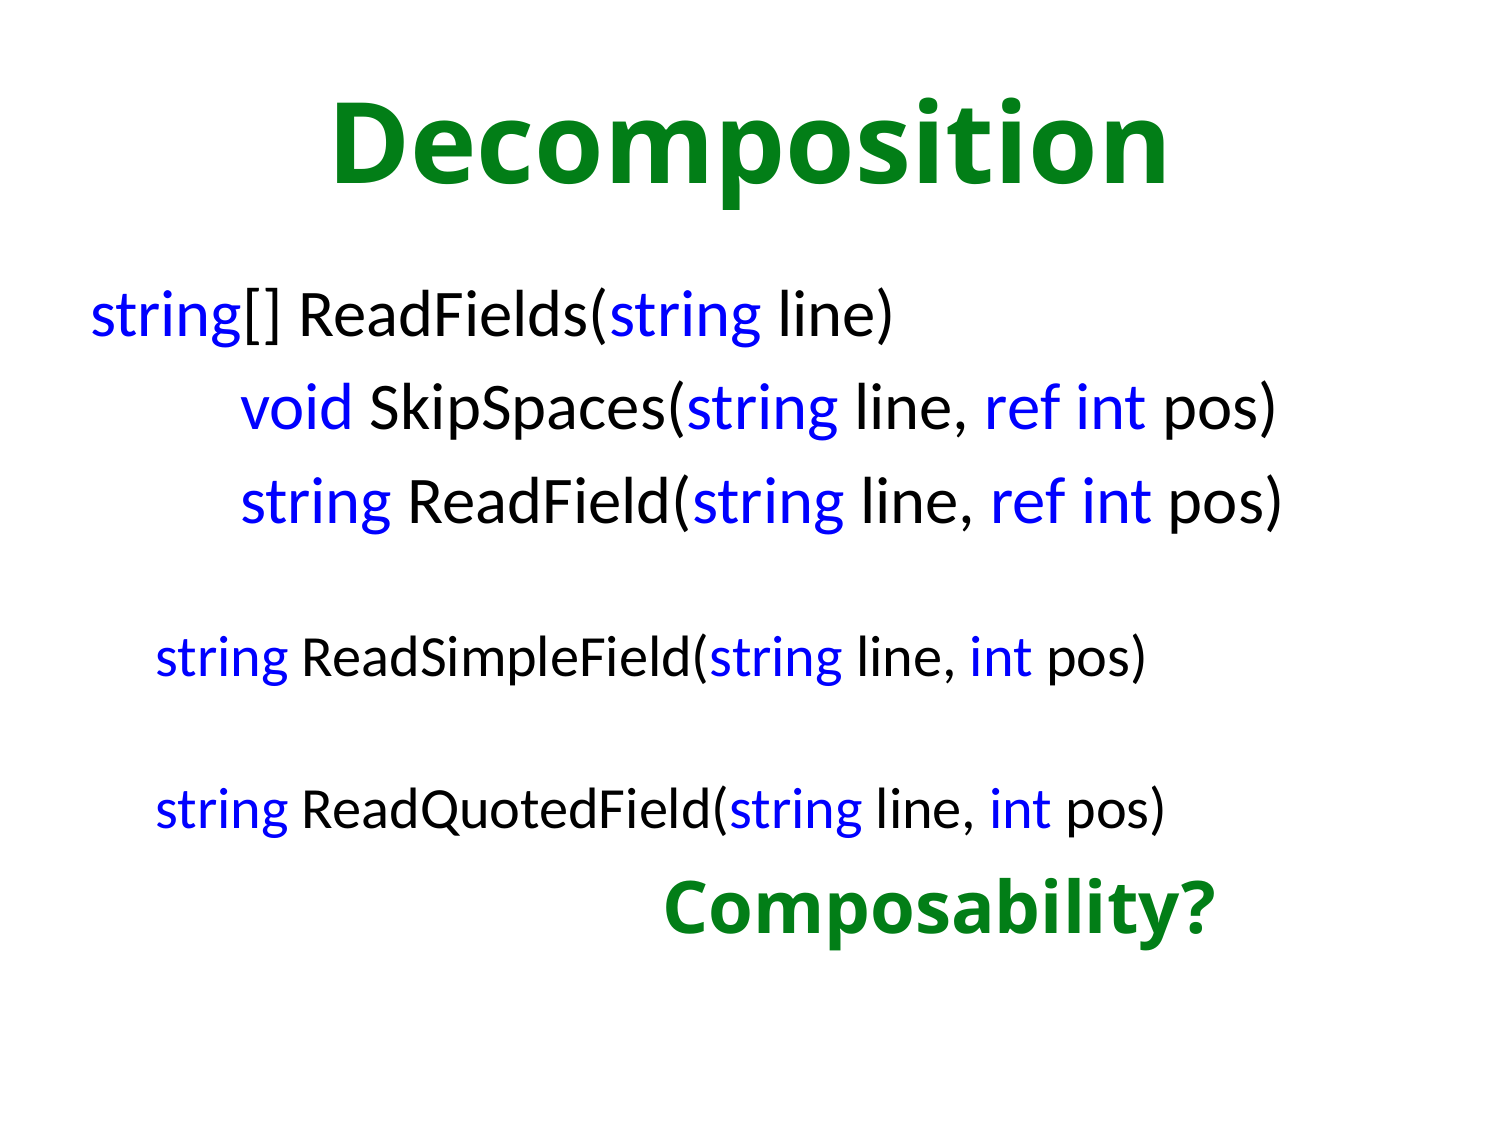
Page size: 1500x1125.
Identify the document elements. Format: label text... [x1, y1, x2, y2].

text_box Composability? [643, 810, 1235, 998]
title Decomposition [75, 45, 1425, 233]
list string[] ReadFields(string line) void SkipSpaces(string line, ref int pos) string ReadField(string line, ref int pos) string ReadSimpleField(string line, int pos) string ReadQuotedField(string line, int pos) [75, 262, 1425, 1005]
